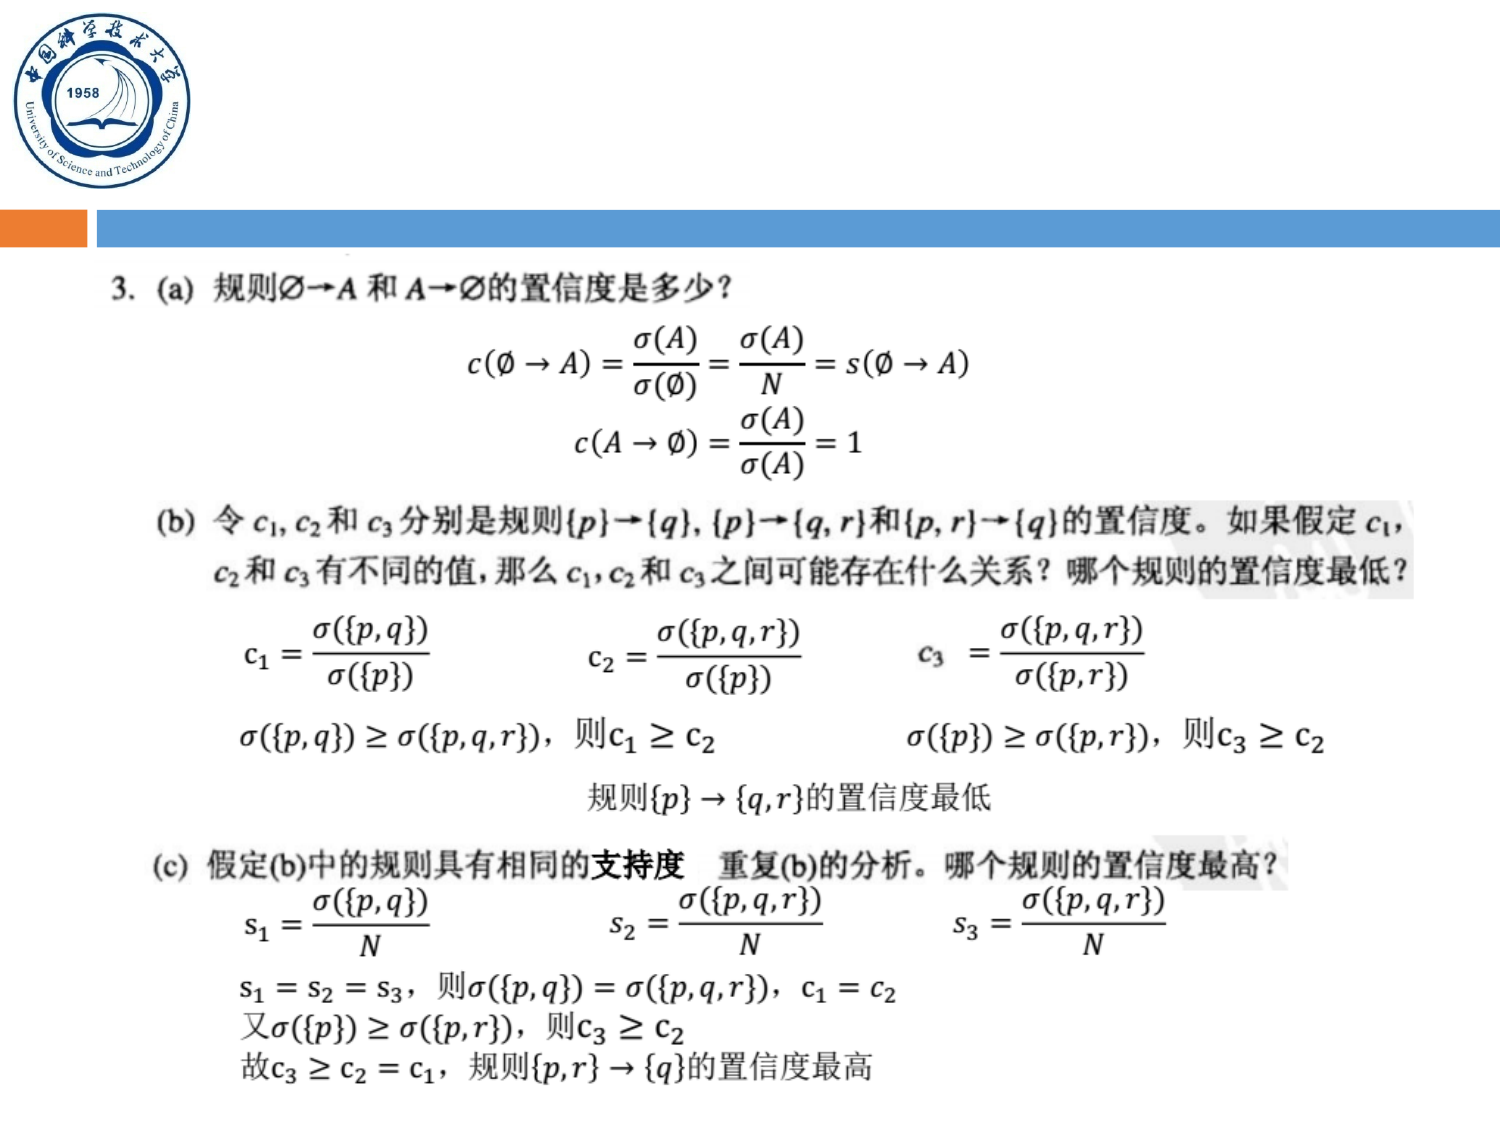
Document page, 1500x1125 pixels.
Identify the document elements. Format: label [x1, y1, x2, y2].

text_box [86, 251, 1414, 1118]
slide_number [0, 209, 88, 248]
picture [12, 12, 191, 189]
